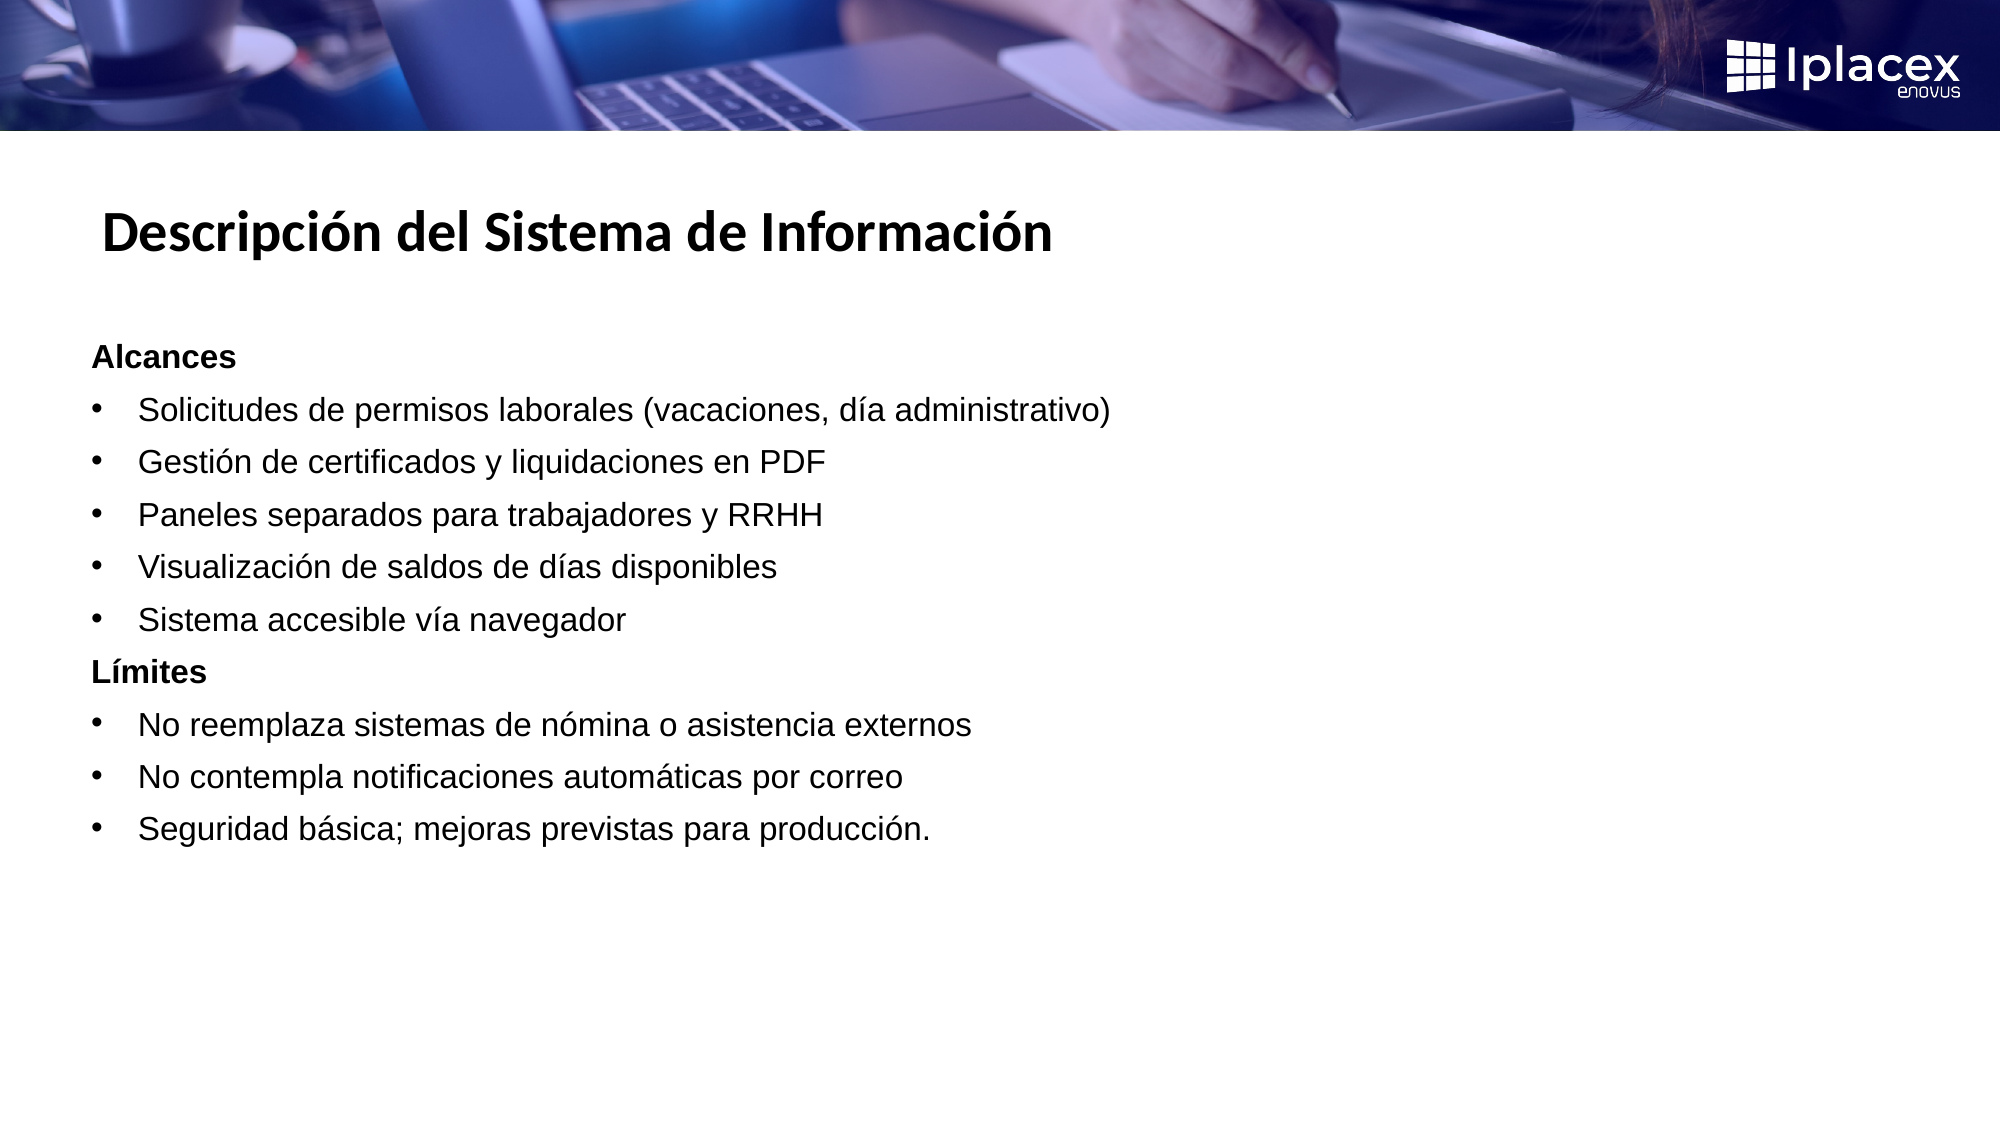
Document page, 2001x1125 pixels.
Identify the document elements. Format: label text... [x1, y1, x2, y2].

text_box Descripción del Sistema de Información [87, 193, 1368, 313]
picture [0, 0, 2000, 131]
text_box Alcances Solicitudes de permisos laborales (vacaciones, día administrativo) Gestión de certificados y liquidaciones en PDF Paneles separados para trabajadores y RRHH Visualización de saldos de días disponibles Sistema accesible vía navegador Límites No reemplaza sistemas de nómina o asistencia externos No contempla notificaciones automáticas por correo Seguridad básica; mejoras previstas para producción. [76, 328, 1788, 855]
